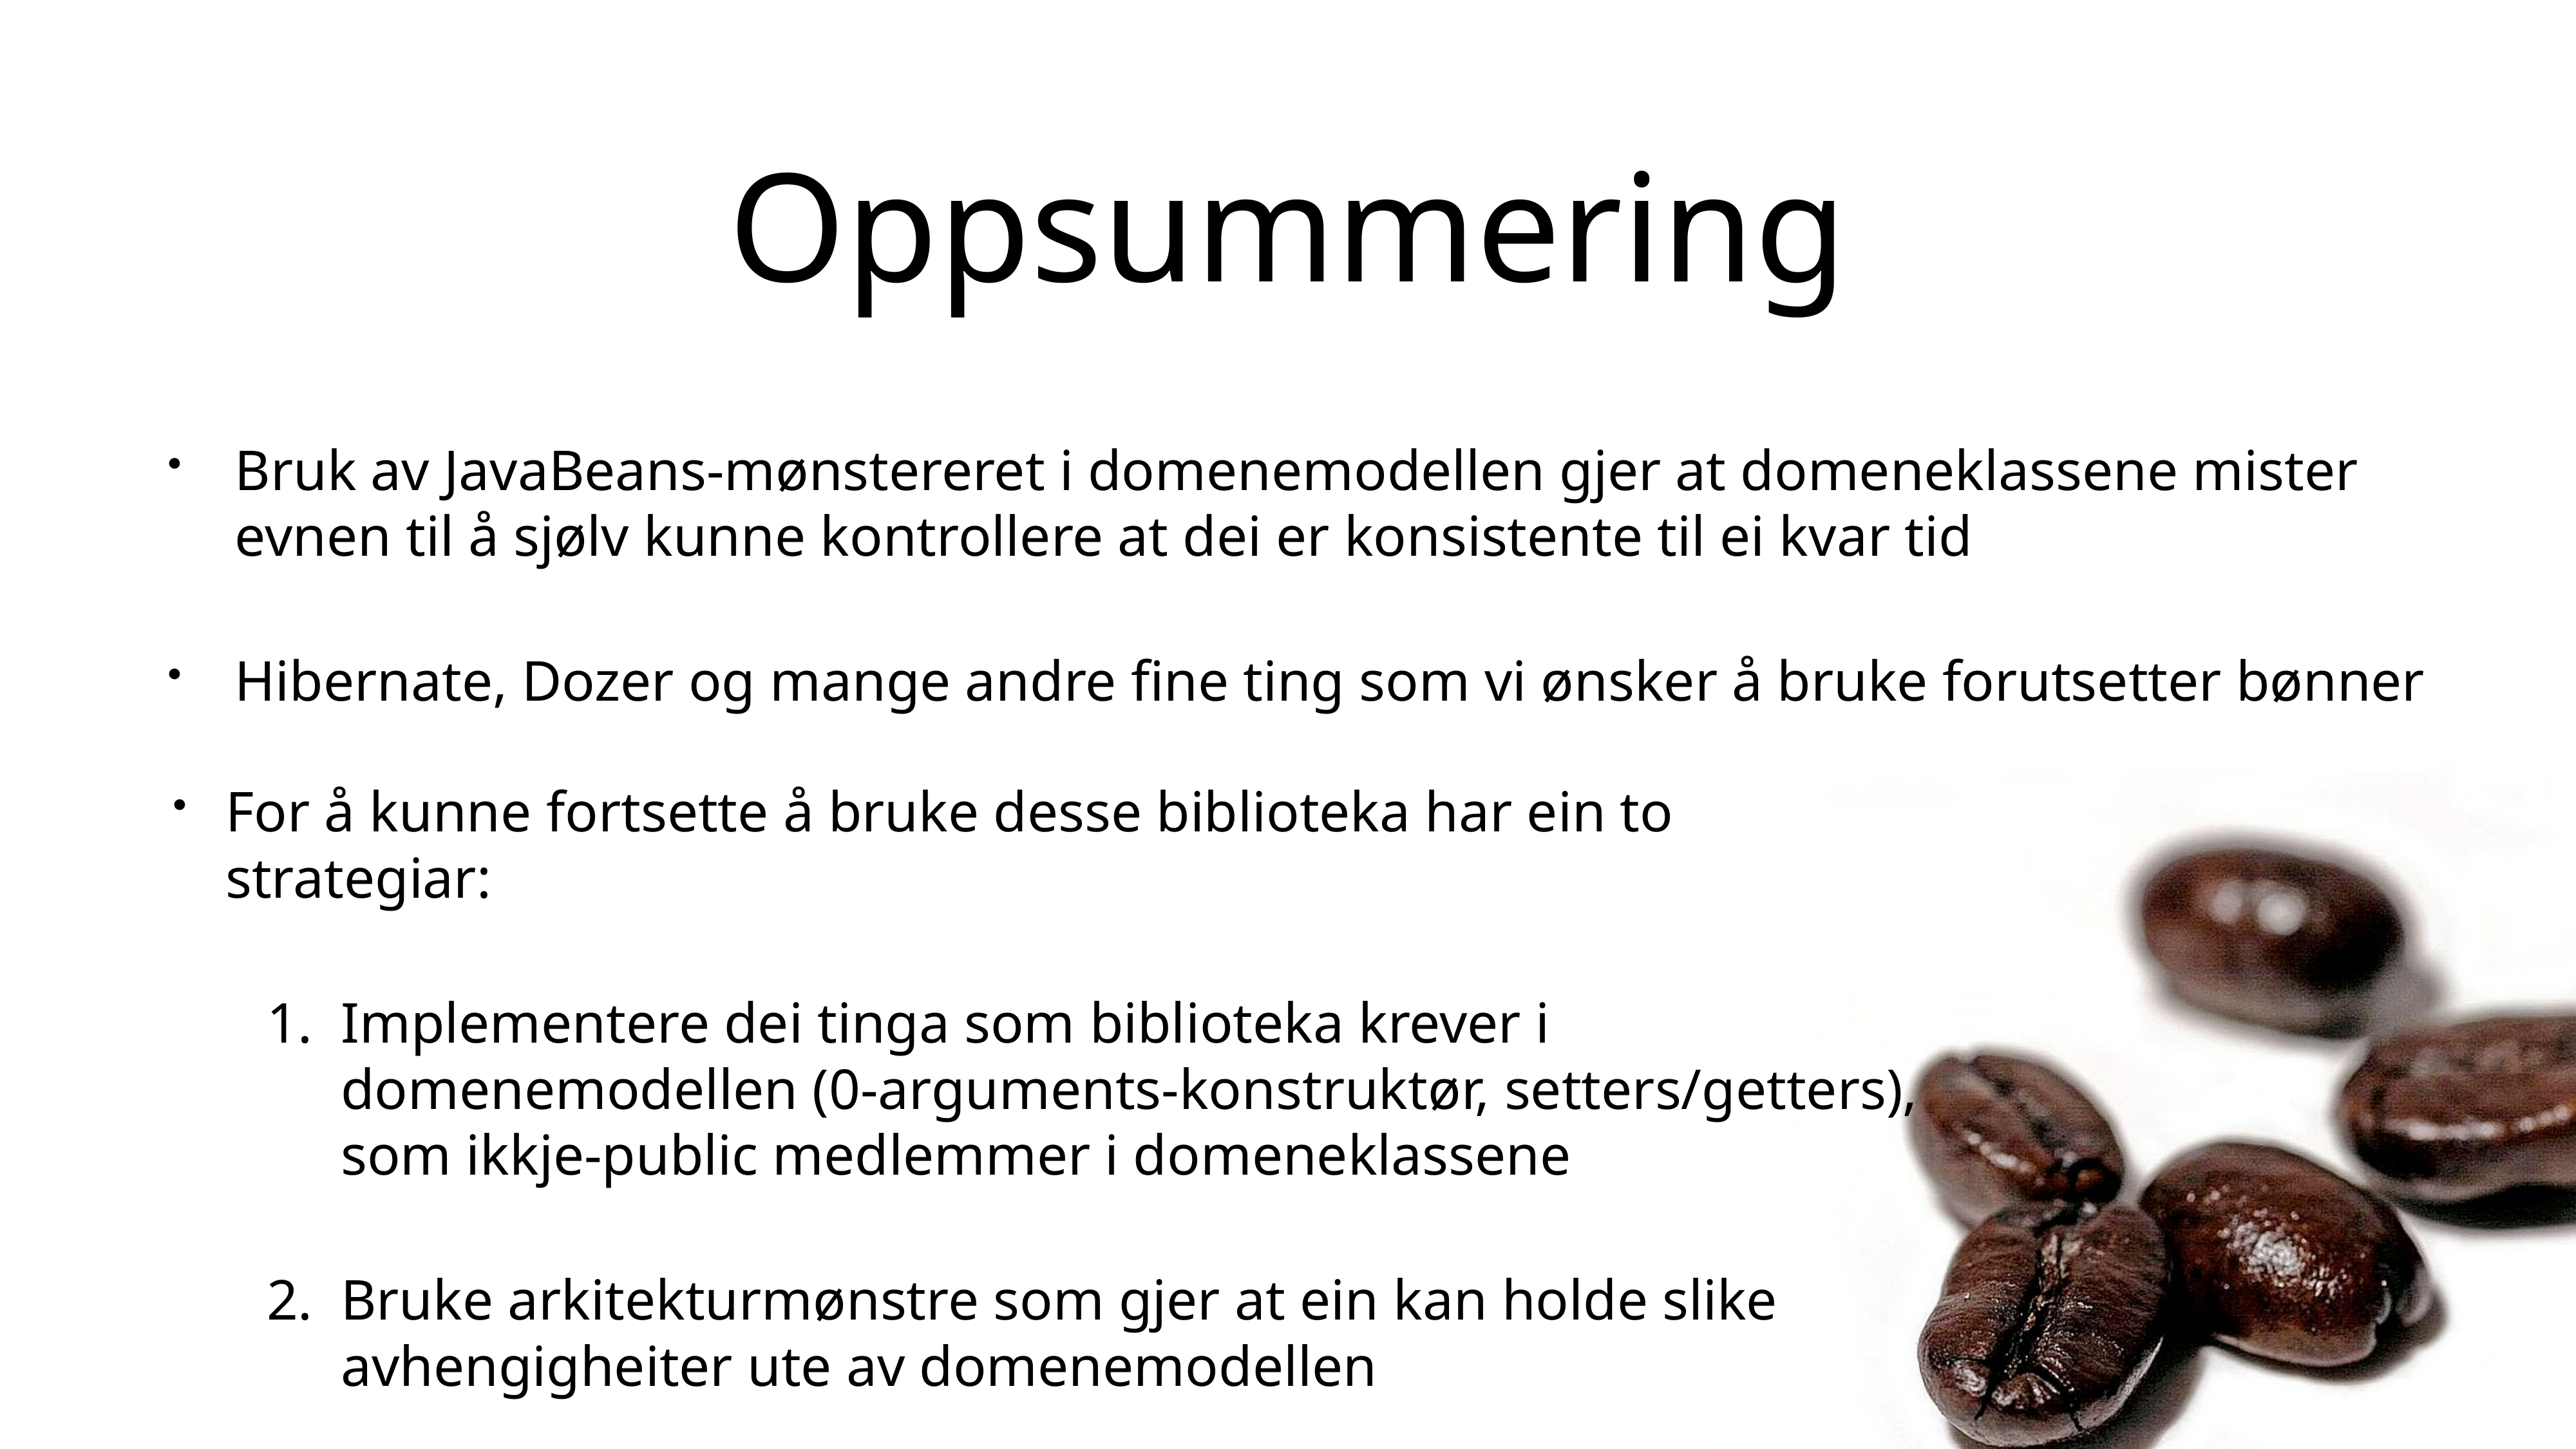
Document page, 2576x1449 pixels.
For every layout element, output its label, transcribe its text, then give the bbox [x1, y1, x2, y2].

list Bruk av JavaBeans-mønstereret i domenemodellen gjer at domeneklassene mister evnen til å sjølv kunne kontrollere at dei er konsistente til ei kvar tid Hibernate, Dozer og mange andre fine ting som vi ønsker å bruke forutsetter bønner [167, 352, 2469, 771]
title Oppsummering [178, 100, 2398, 343]
picture [1723, 710, 2576, 1449]
text_box For å kunne fortsette å bruke desse biblioteka har ein to strategiar: Implementere dei tinga som biblioteka krever i domenemodellen (0-arguments-konstruktør, setters/getters), som ikkje-public medlemmer i domeneklassene Bruke arkitekturmønstre som gjer at ein kan holde slike avhengigheiter ute av domenemodellen [167, 771, 1719, 1403]
